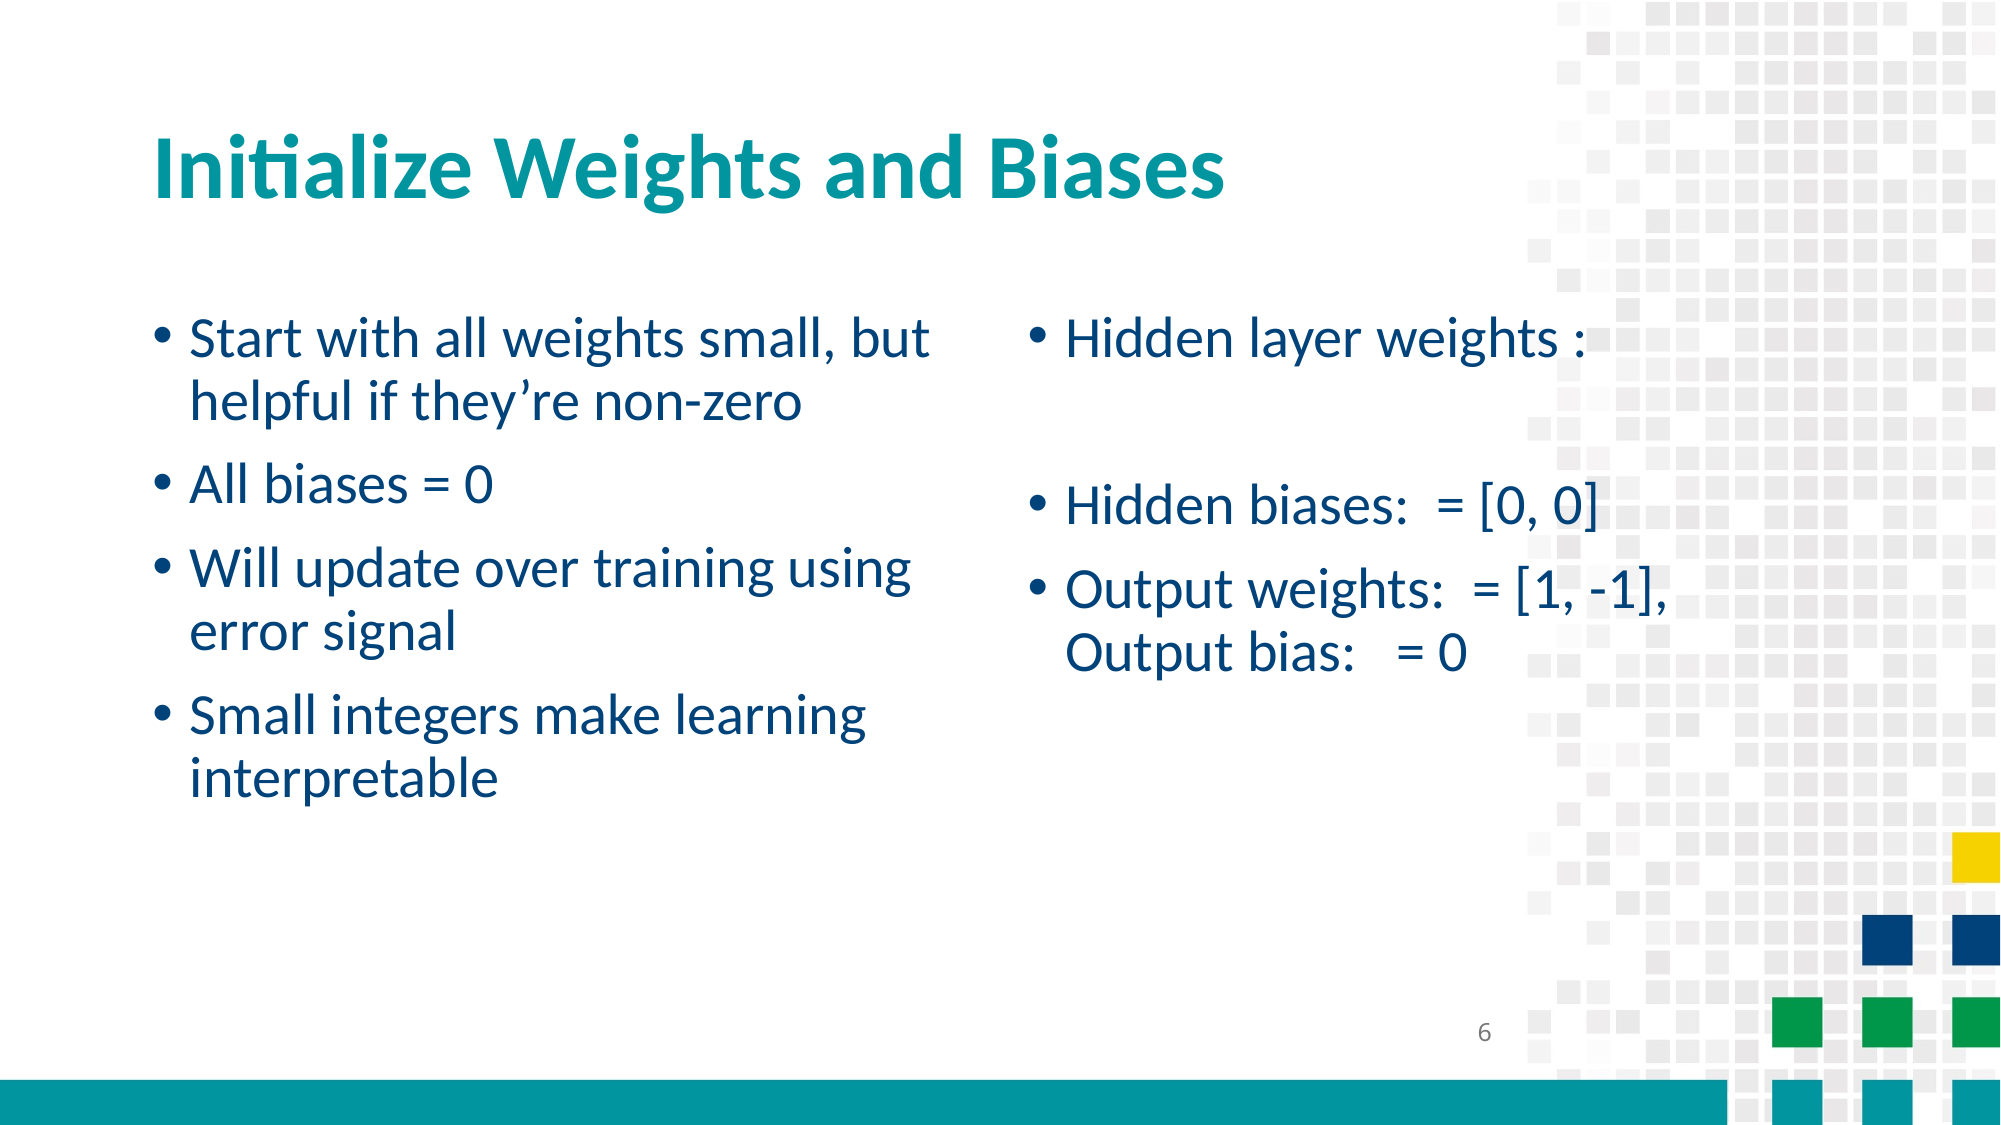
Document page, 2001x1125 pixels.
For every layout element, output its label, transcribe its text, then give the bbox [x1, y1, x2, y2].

picture [0, 0, 2001, 1125]
list Start with all weights small, but helpful if they’re non-zero All biases = 0 Will update over training using error signal Small integers make learning interpretable [137, 299, 988, 1014]
slide_number 6 [1191, 1003, 1507, 1064]
title Initialize Weights and Biases [137, 59, 1863, 278]
